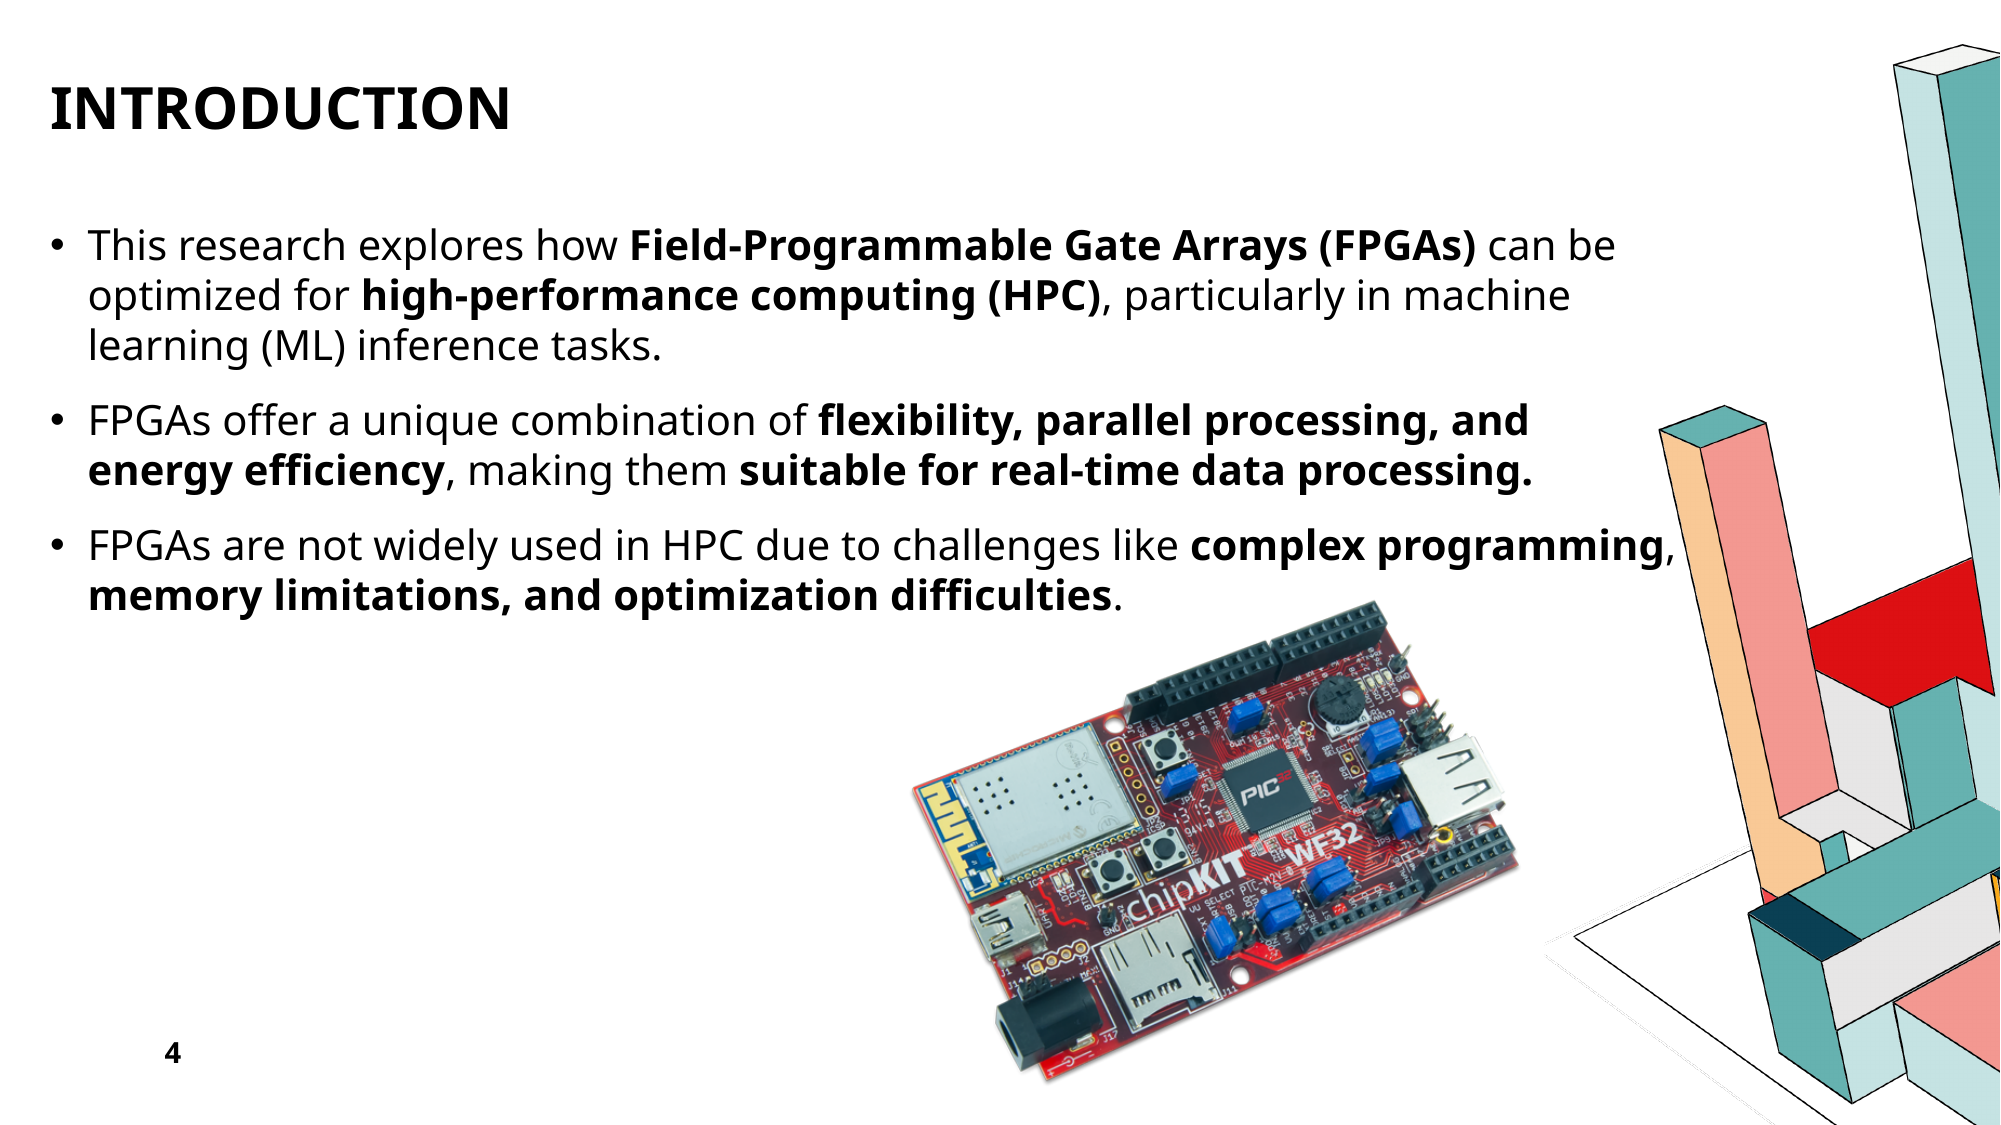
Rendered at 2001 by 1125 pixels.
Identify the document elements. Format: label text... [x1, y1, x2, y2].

slide_number 4 [149, 1024, 588, 1085]
title Introduction [34, 50, 1396, 150]
picture [899, 43, 2000, 1125]
list This research explores how Field-Programmable Gate Arrays (FPGAs) can be optimized for high-performance computing (HPC), particularly in machine learning (ML) inference tasks. FPGAs offer a unique combination of flexibility, parallel processing, and energy efficiency, making them suitable for real-time data processing. FPGAs are not widely used in HPC due to challenges like complex programming, memory limitations, and optimization difficulties. [34, 211, 1694, 785]
